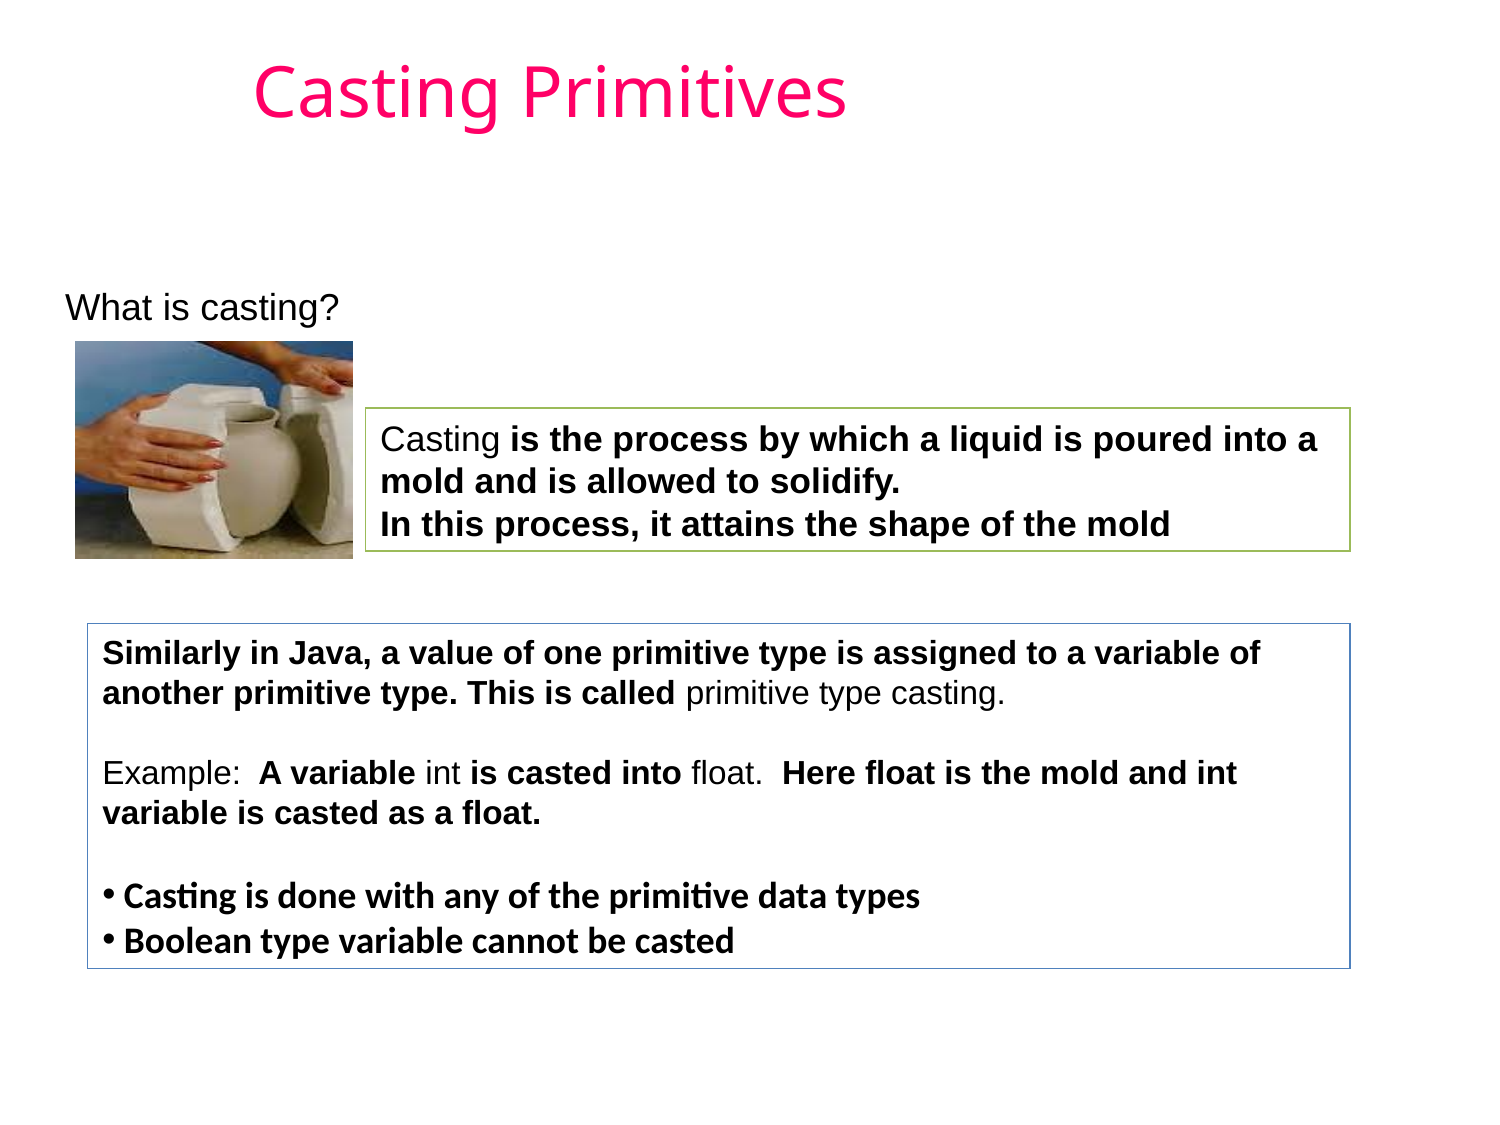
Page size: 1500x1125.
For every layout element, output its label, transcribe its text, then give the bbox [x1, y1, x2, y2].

picture [74, 341, 353, 559]
text_box Similarly in Java, a value of one primitive type is assigned to a variable of another primitive type. This is called primitive type casting. Example: A variable int is casted into float. Here float is the mold and int variable is casted as a float. Casting is done with any of the primitive data types Boolean type variable cannot be casted [87, 623, 1350, 969]
text_box Casting is the process by which a liquid is poured into a mold and is allowed to solidify. In this process, it attains the shape of the mold [365, 408, 1350, 551]
title Casting Primitives [237, 2, 1500, 188]
text_box What is casting? [49, 275, 1475, 1125]
